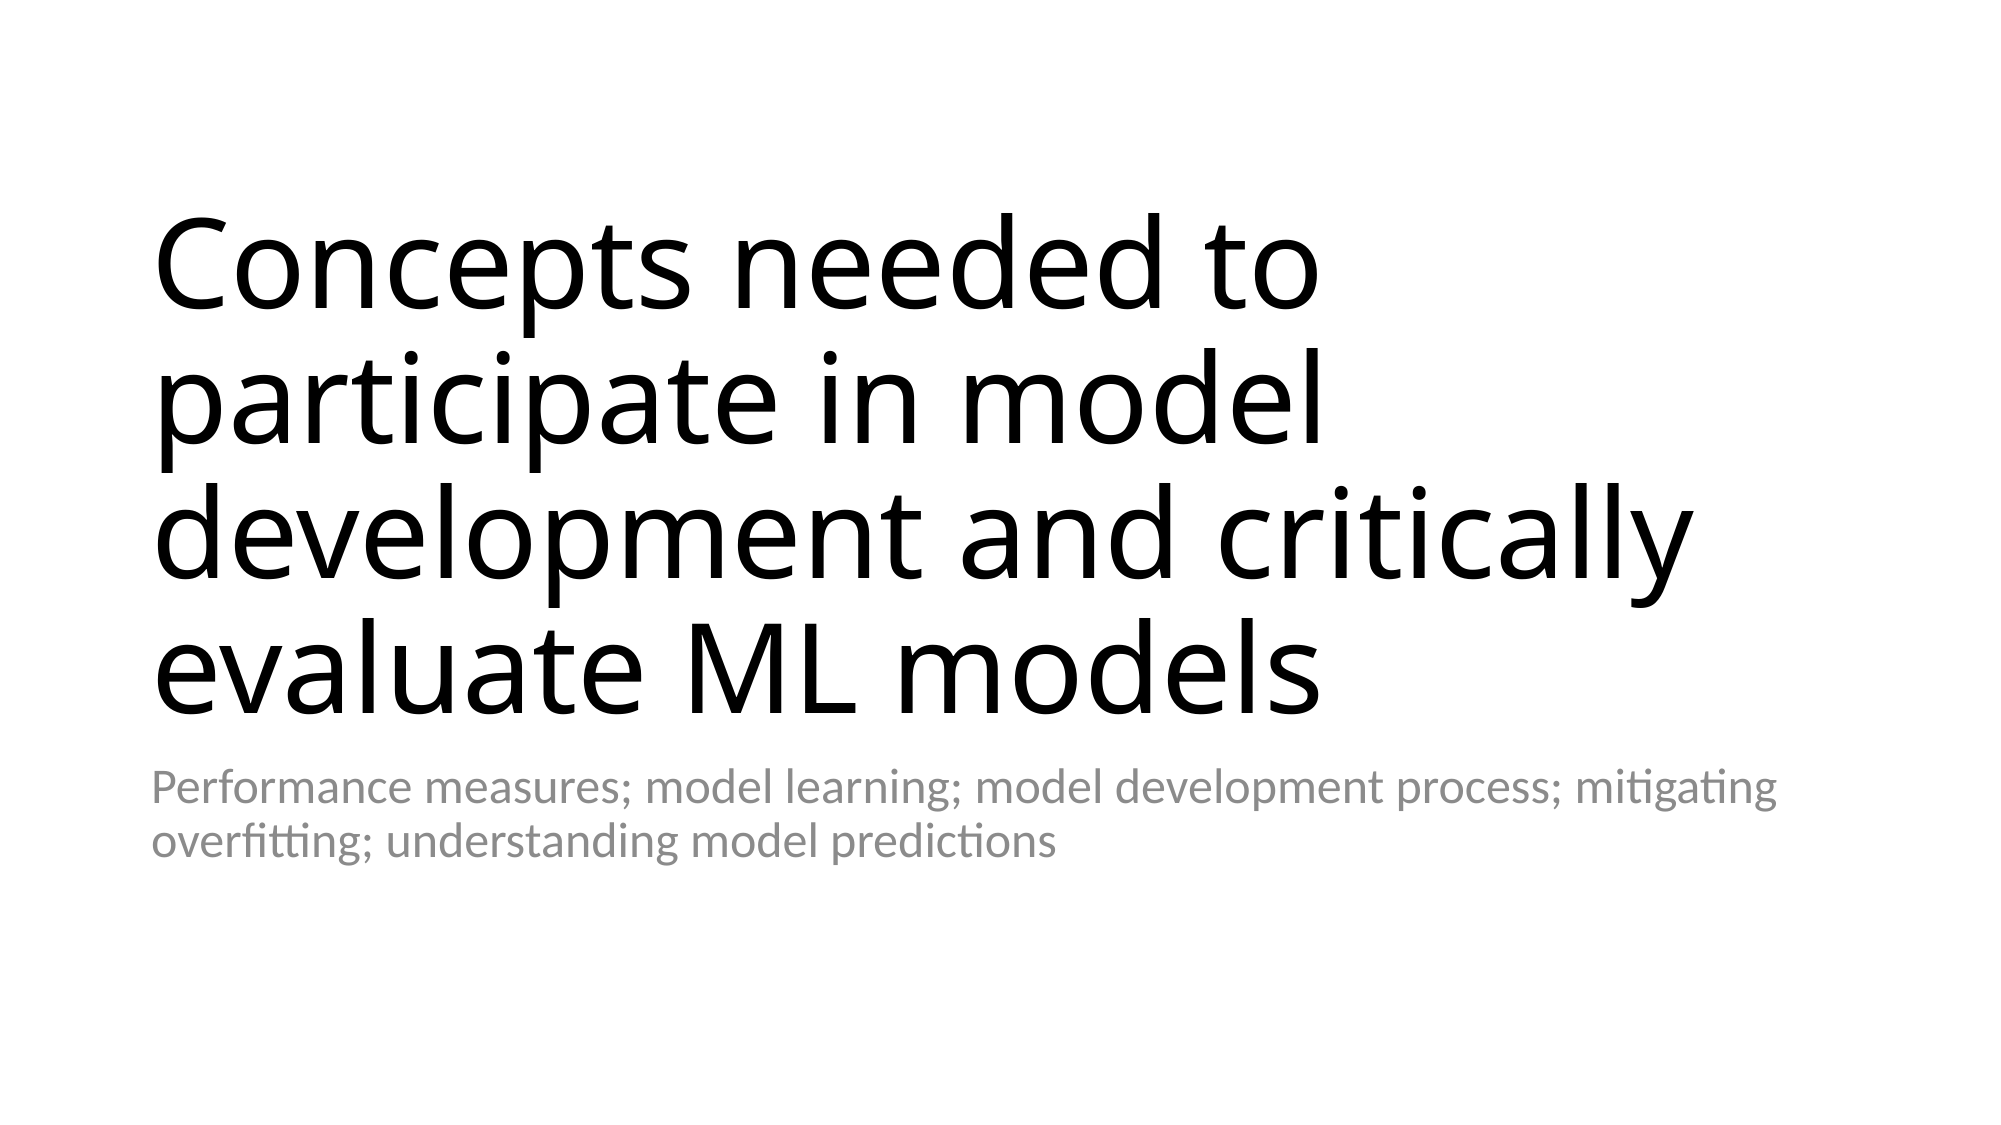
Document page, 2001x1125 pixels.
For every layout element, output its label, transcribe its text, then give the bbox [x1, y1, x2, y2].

list Performance measures; model learning; model development process; mitigating overfitting; understanding model predictions [136, 752, 1862, 999]
title Concepts needed to participate in model development and critically evaluate ML models [136, 280, 1862, 749]
